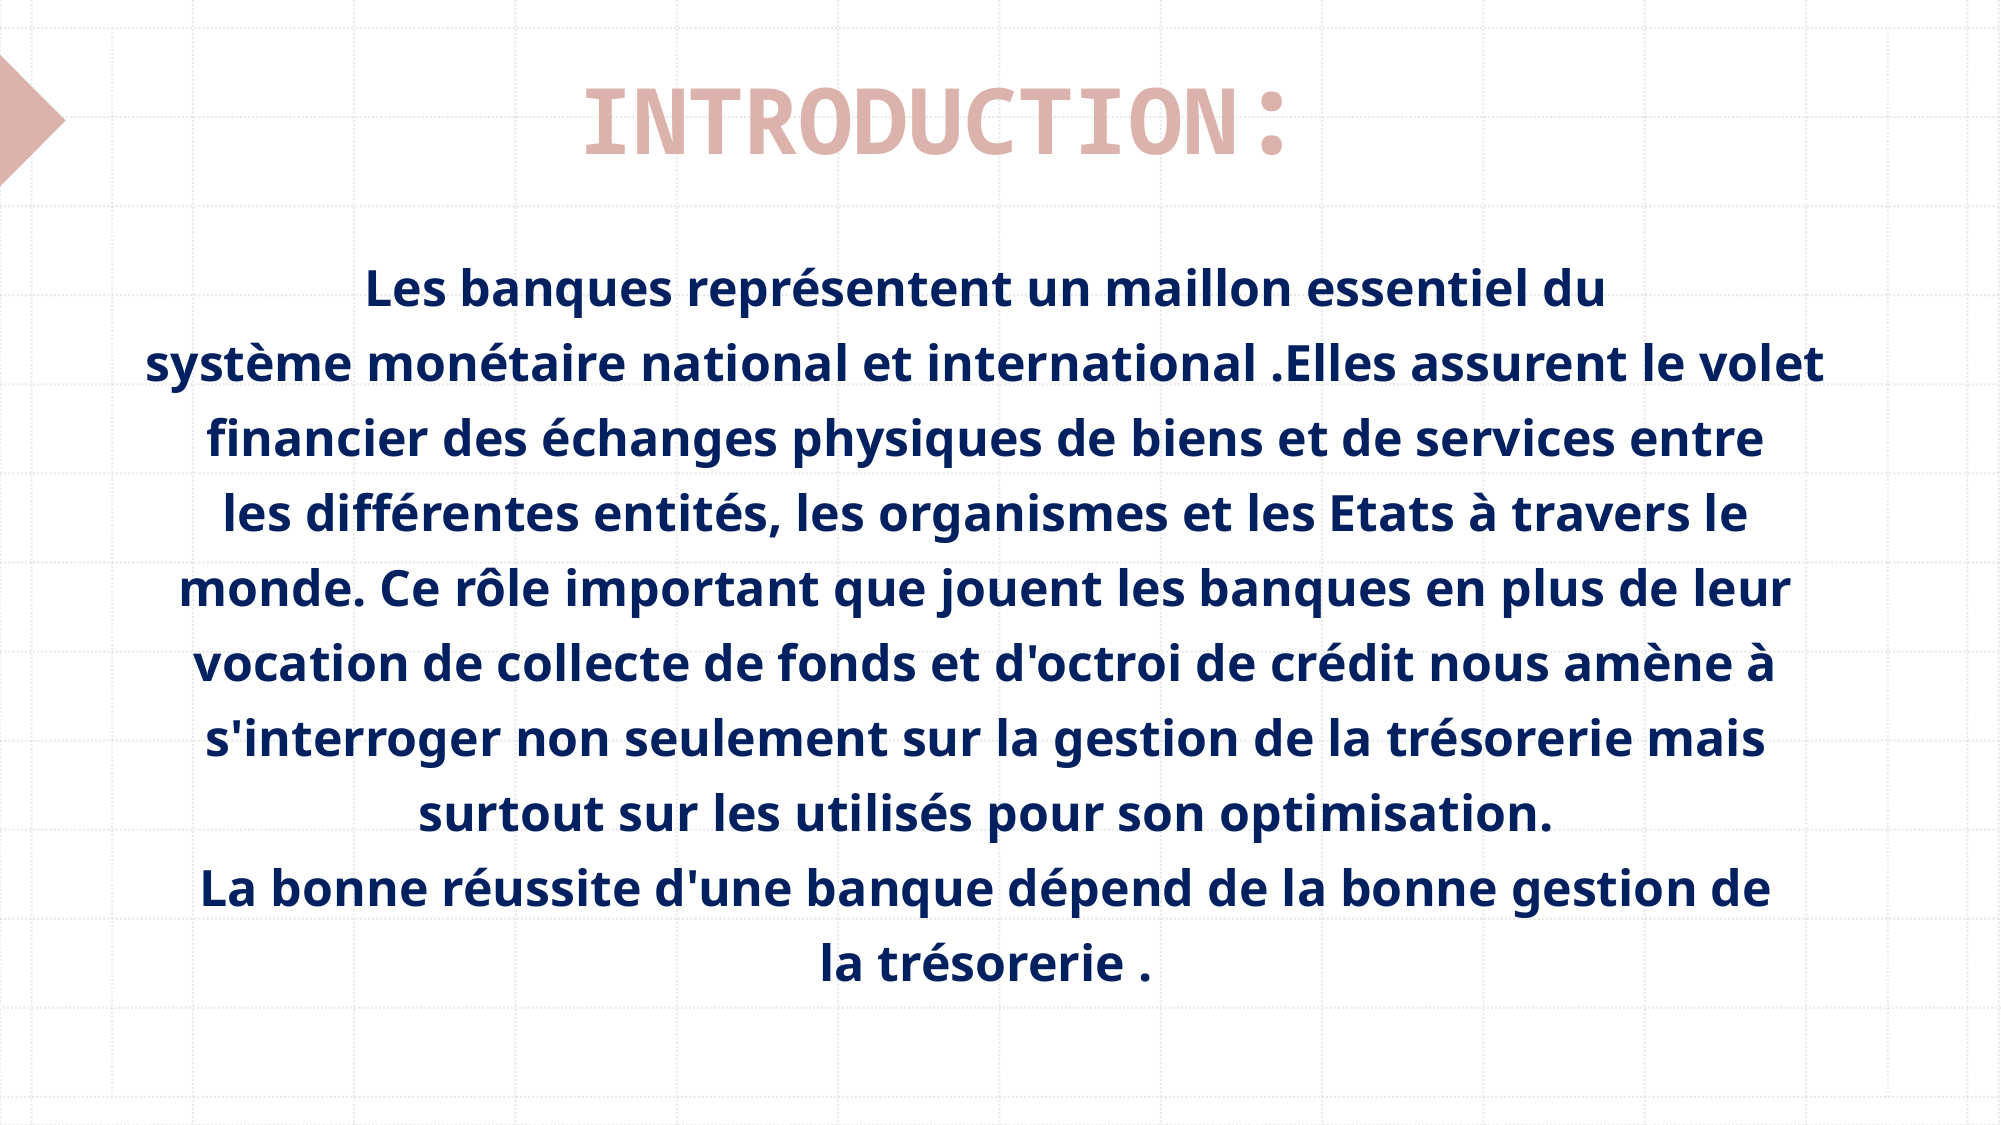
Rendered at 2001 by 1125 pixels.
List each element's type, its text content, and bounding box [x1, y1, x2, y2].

text_box INTRODUCTION: [142, 34, 1743, 185]
text_box [0, 53, 67, 188]
text_box Les banques représentent un maillon essentiel du système monétaire national et international .Elles assurent le volet financier des échanges physiques de biens et de services entre les différentes entités, les organismes et les Etats à travers le monde. Ce rôle important que jouent les banques en plus de leur vocation de collecte de fonds et d'octroi de crédit nous amène à s'interroger non seulement sur la gestion de la trésorerie mais surtout sur les utilisés pour son optimisation. La bonne réussite d'une banque dépend de la bonne gestion de la trésorerie . [117, 234, 1854, 1045]
